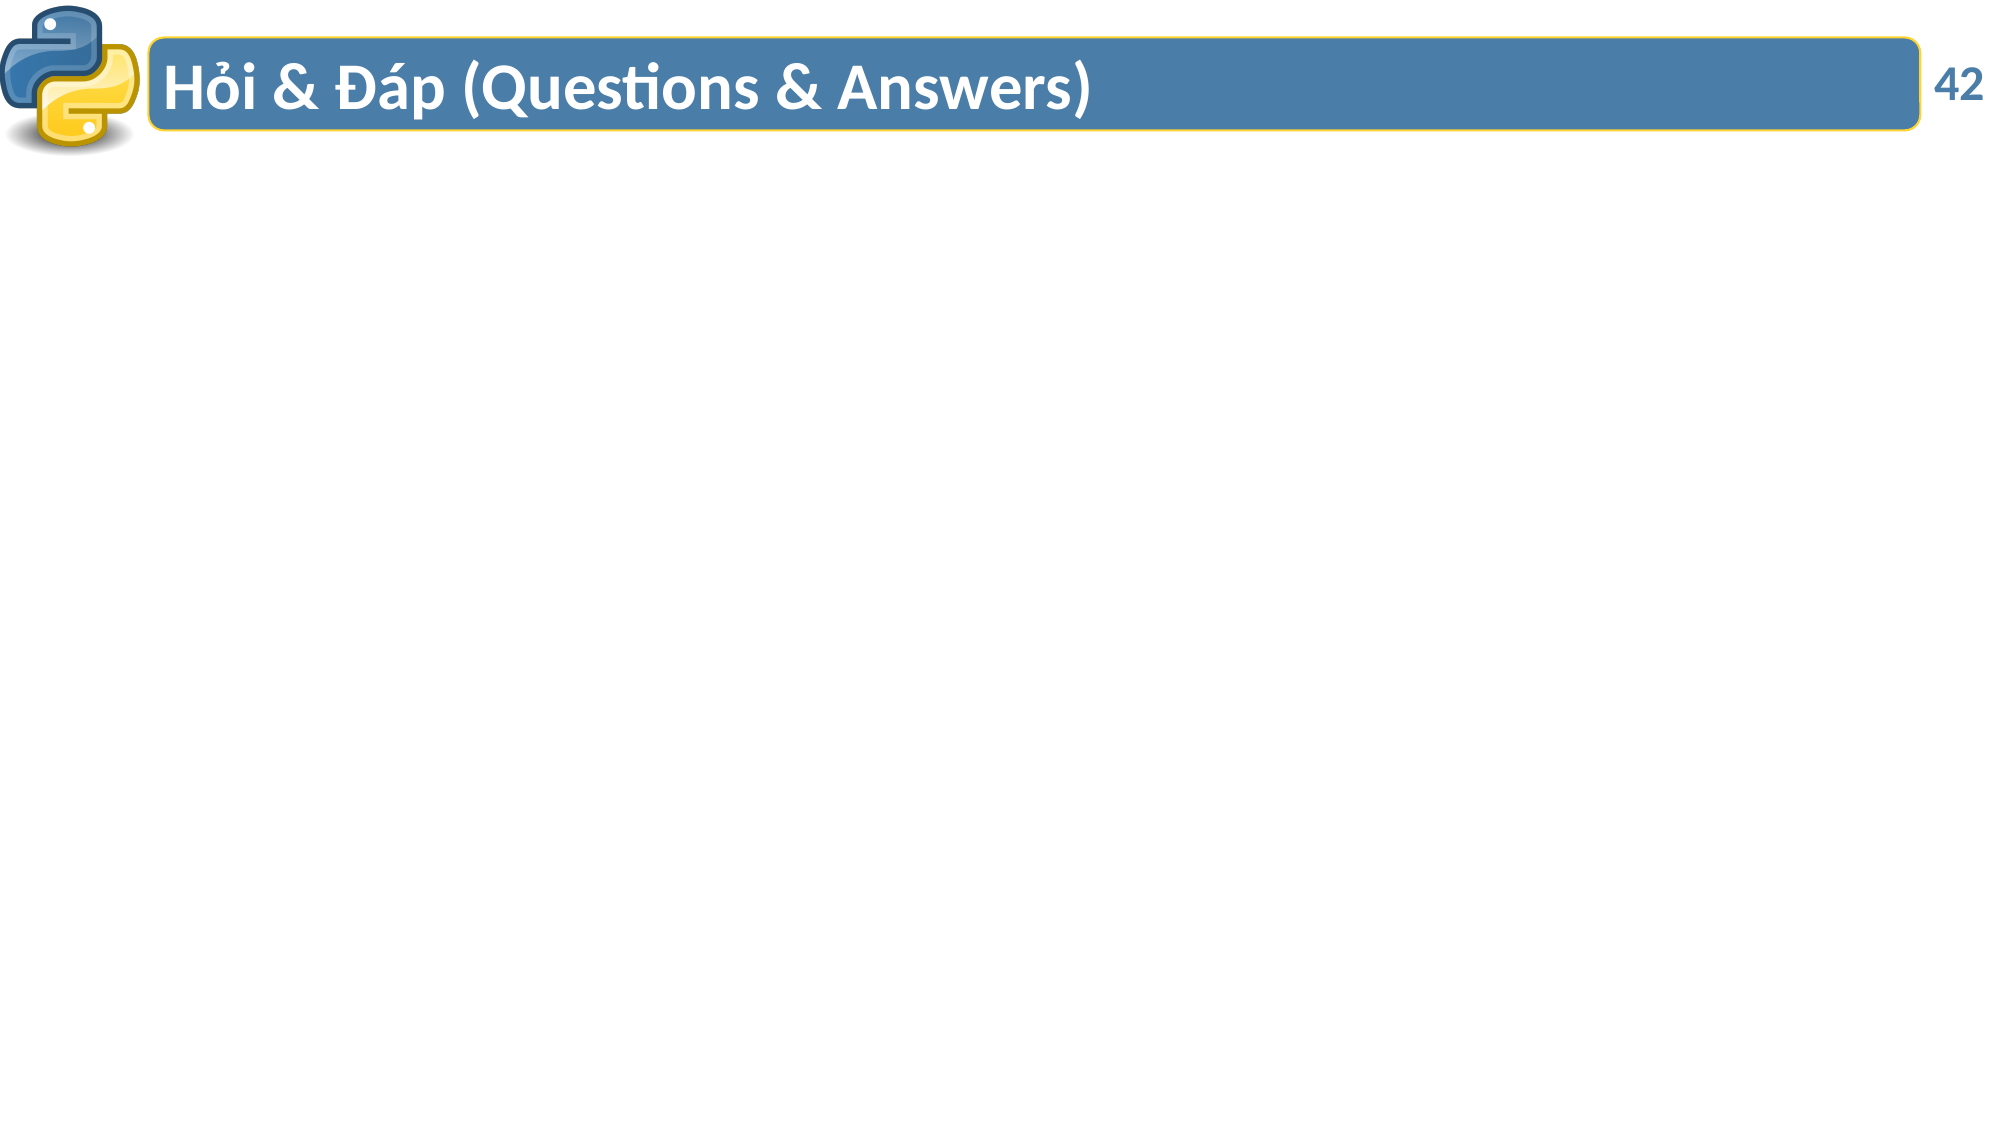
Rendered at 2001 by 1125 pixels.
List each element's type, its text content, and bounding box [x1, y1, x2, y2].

text_box 42 [1919, 43, 2000, 141]
title Hỏi & Đáp (Questions & Answers) [148, 43, 1919, 133]
picture [0, 2, 149, 160]
